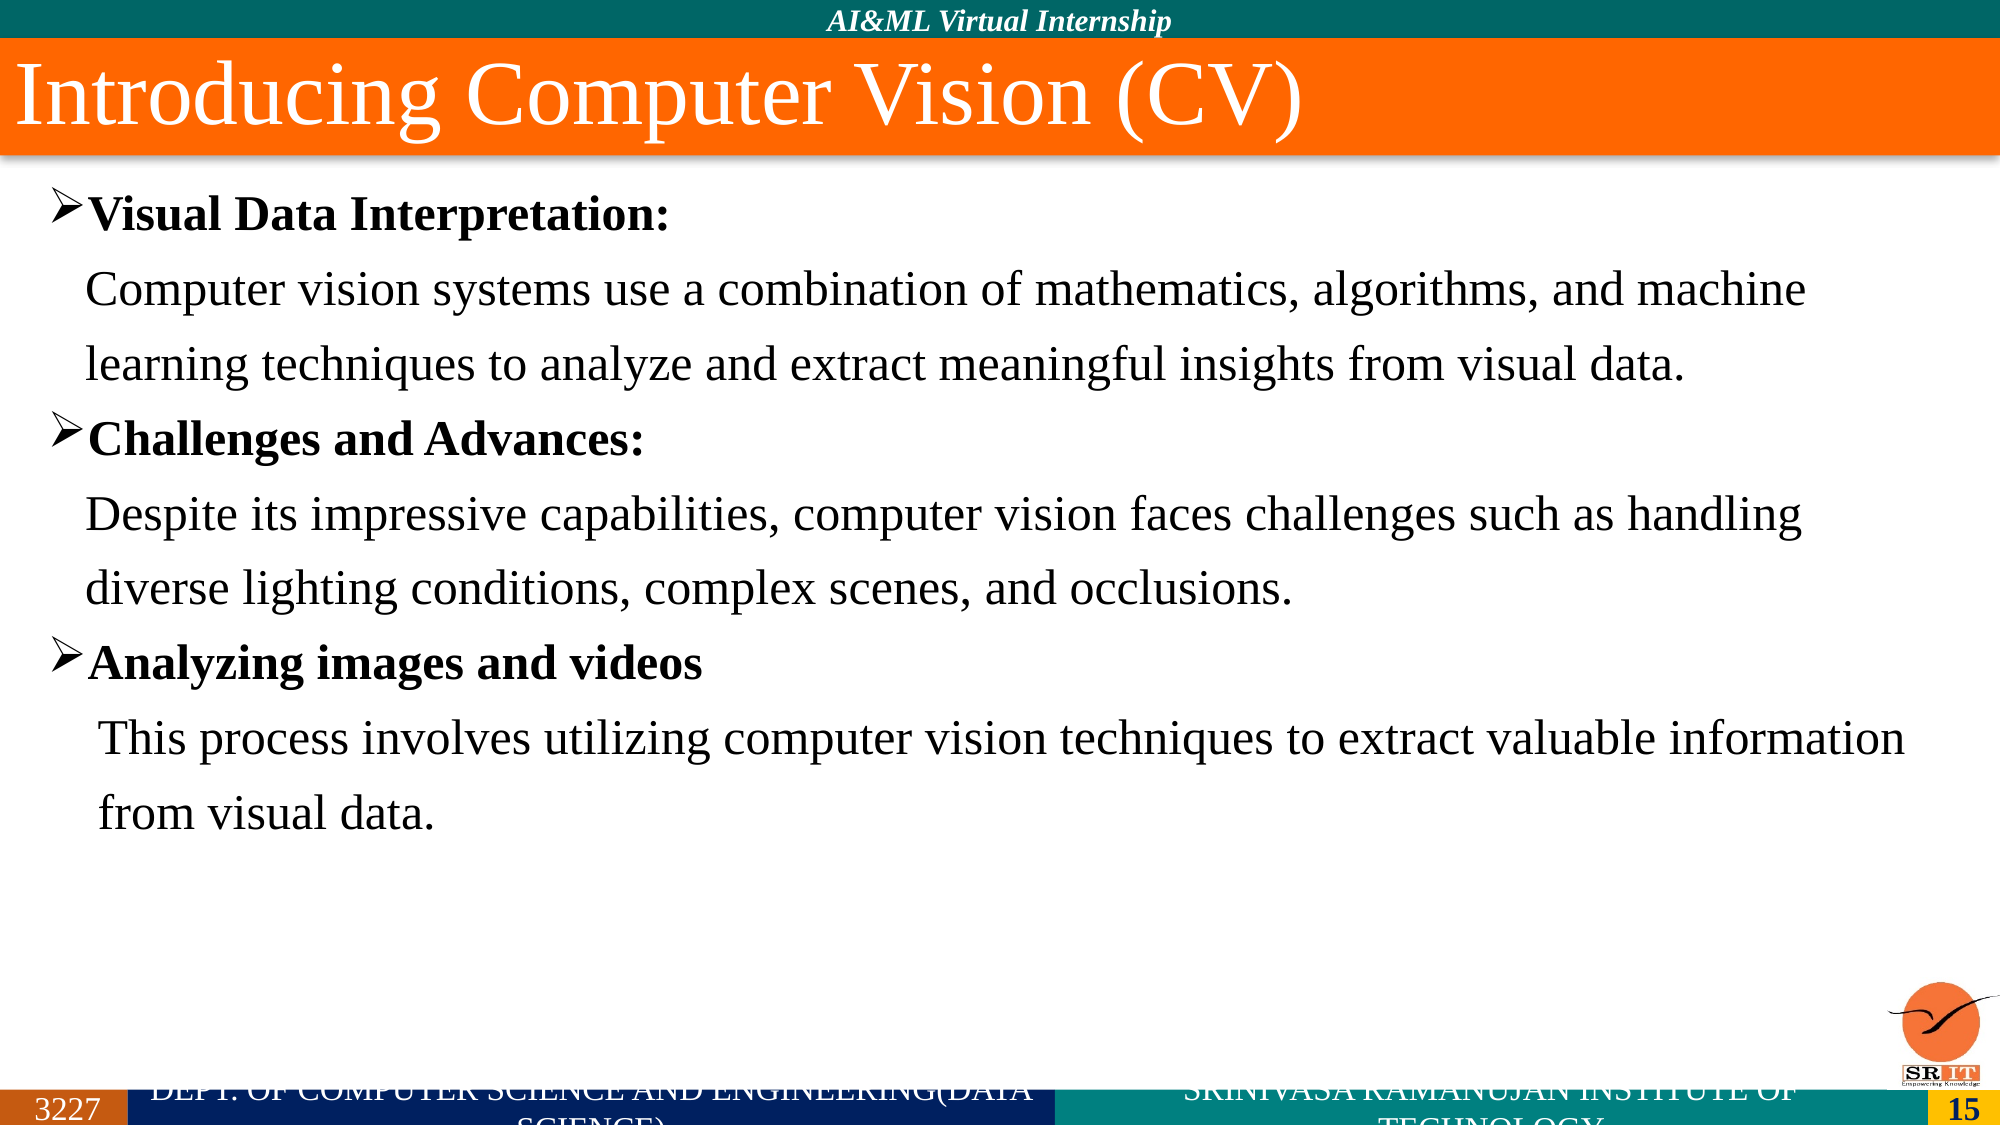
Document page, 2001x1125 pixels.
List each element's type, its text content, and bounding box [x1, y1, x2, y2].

list Visual Data Interpretation: Computer vision systems use a combination of mathematics, algorithms, and machine learning techniques to analyze and extract meaningful insights from visual data. Challenges and Advances: Despite its impressive capabilities, computer vision faces challenges such as handling diverse lighting conditions, complex scenes, and occlusions. Analyzing images and videos This process involves utilizing computer vision techniques to extract valuable information from visual data. [32, 179, 1965, 1065]
picture [1887, 977, 2000, 1090]
title Introducing Computer Vision (CV) [0, 38, 2000, 156]
